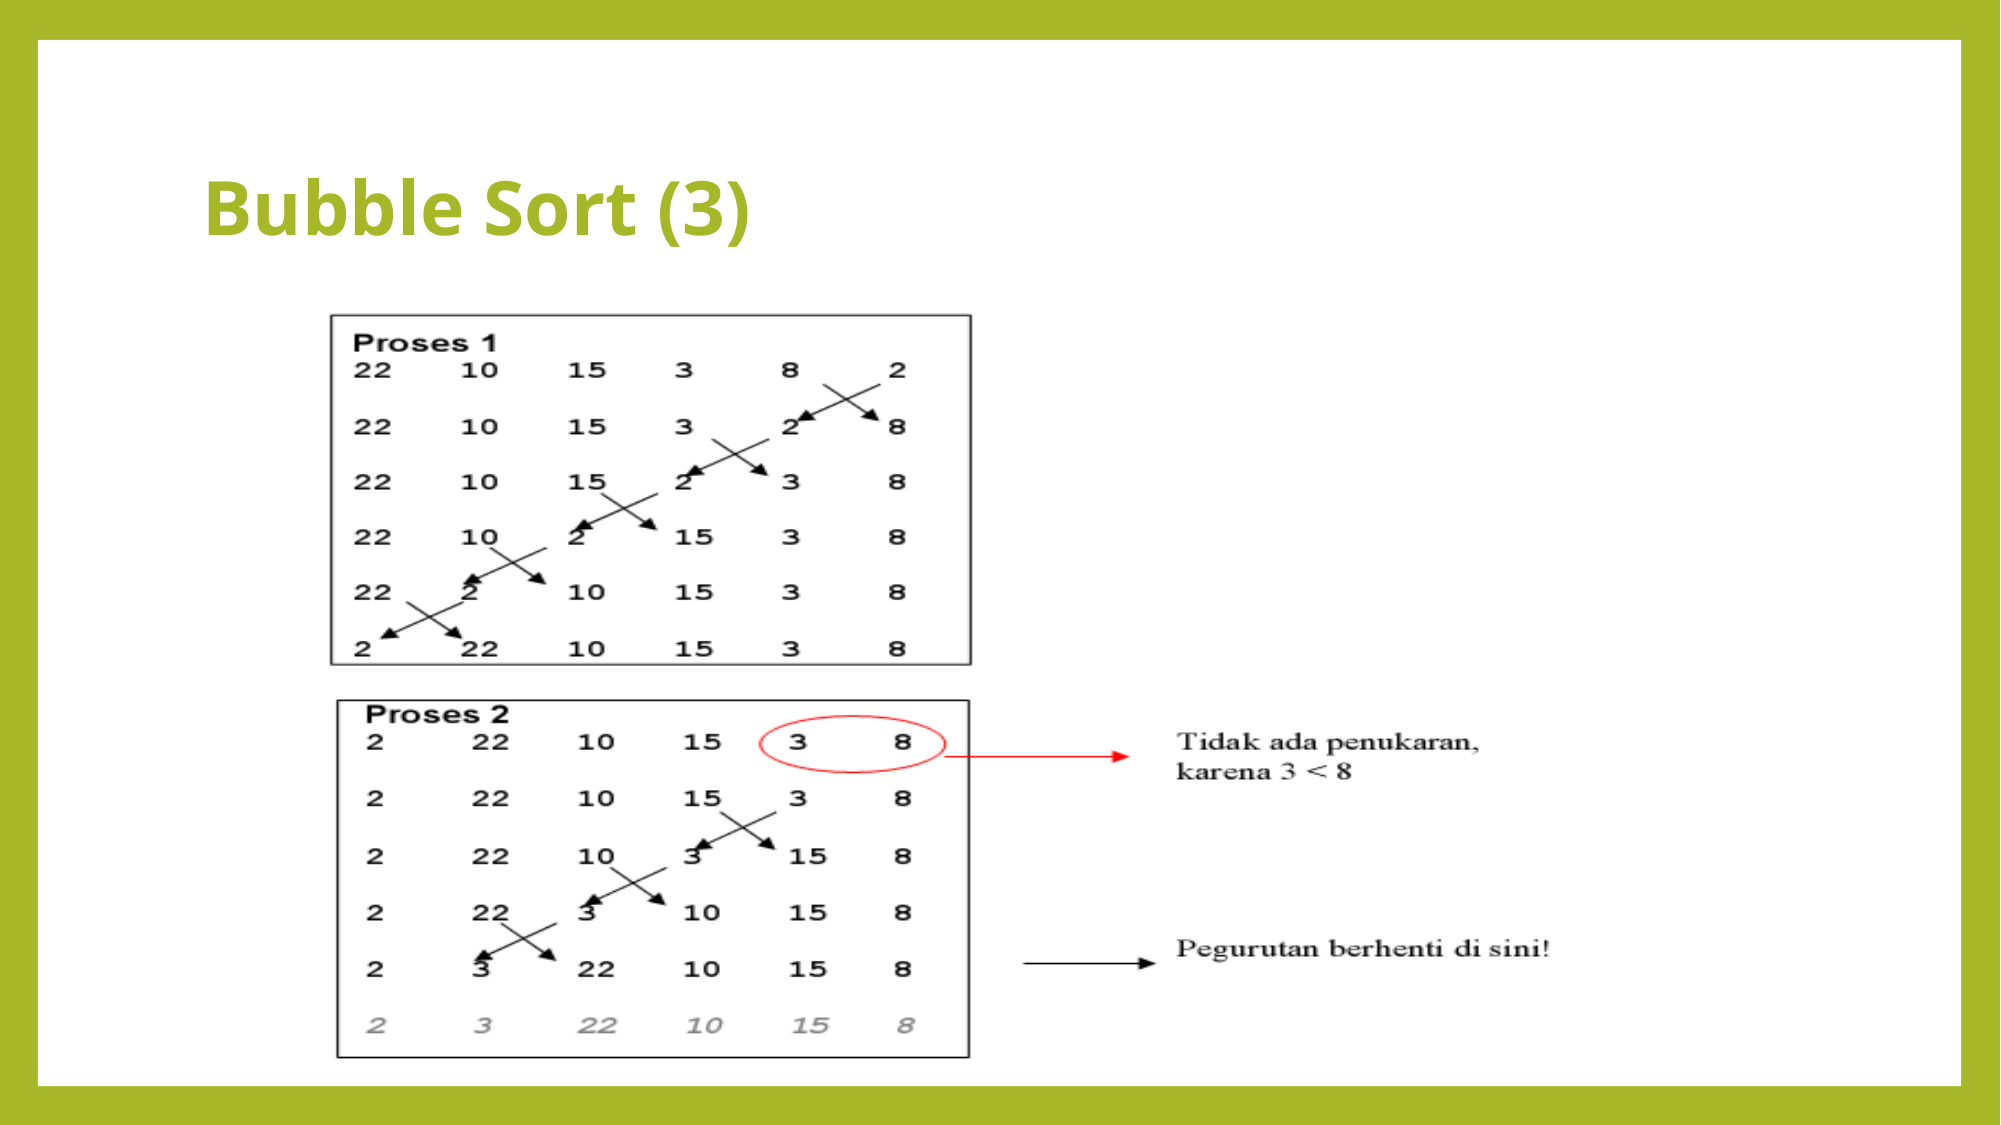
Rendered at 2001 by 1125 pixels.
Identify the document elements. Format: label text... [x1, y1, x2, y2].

picture [326, 692, 1568, 1068]
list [324, 309, 977, 670]
title Bubble Sort (3) [187, 99, 1808, 323]
